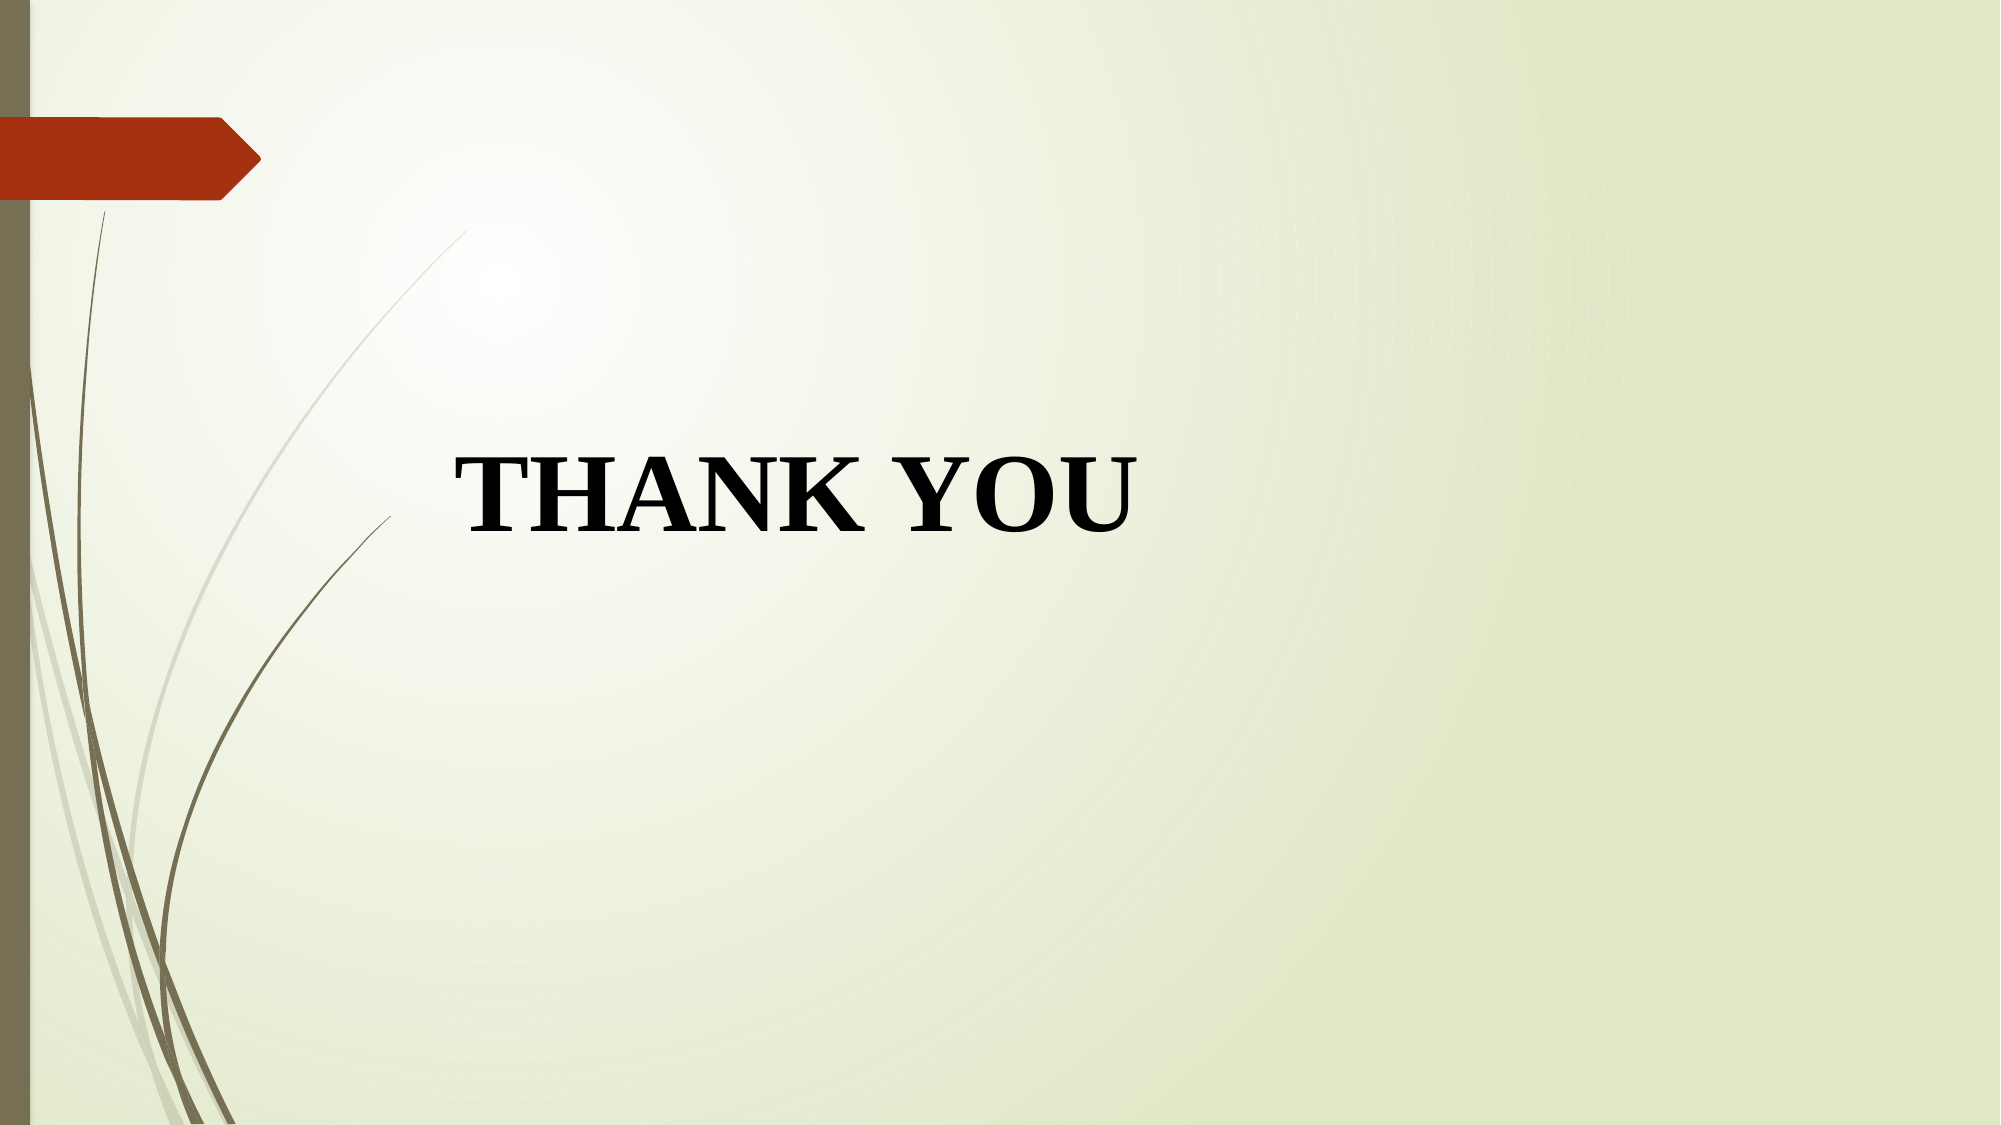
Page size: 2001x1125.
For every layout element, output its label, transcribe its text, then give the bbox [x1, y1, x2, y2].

title THANK YOU [439, 411, 1181, 583]
